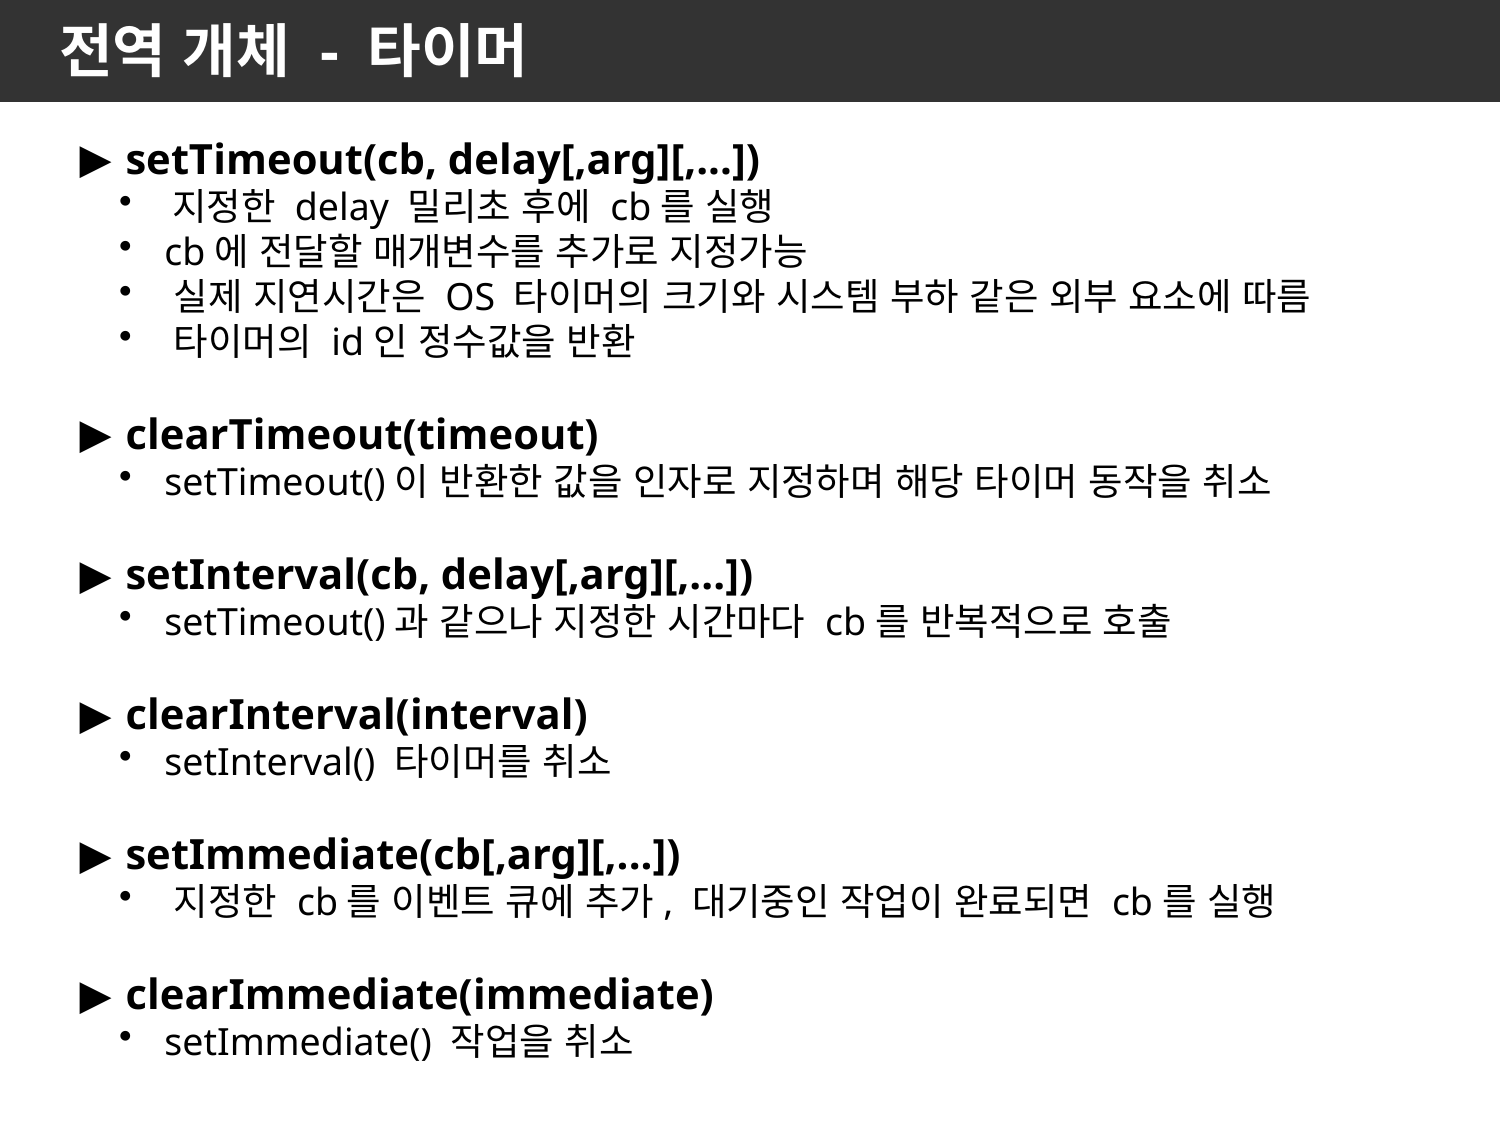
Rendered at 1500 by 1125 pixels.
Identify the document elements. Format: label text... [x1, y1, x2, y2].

text_box setTimeout(cb, delay[,arg][,...]) 지정한 delay 밀리초 후에 cb를 실행 cb에 전달할 매개변수를 추가로 지정가능 실제 지연시간은 OS 타이머의 크기와 시스템 부하 같은 외부 요소에 따름 타이머의 id인 정수값을 반환 clearTimeout(timeout) setTimeout()이 반환한 값을 인자로 지정하며 해당 타이머 동작을 취소 setInterval(cb, delay[,arg][,...]) setTimeout()과 같으나 지정한 시간마다 cb를 반복적으로 호출 clearInterval(interval) setInterval() 타이머를 취소 setImmediate(cb[,arg][,...]) 지정한 cb를 이벤트 큐에 추가, 대기중인 작업이 완료되면 cb를 실행 clearImmediate(immediate) setImmediate() 작업을 취소 [64, 125, 1483, 1071]
picture [0, 0, 1500, 103]
